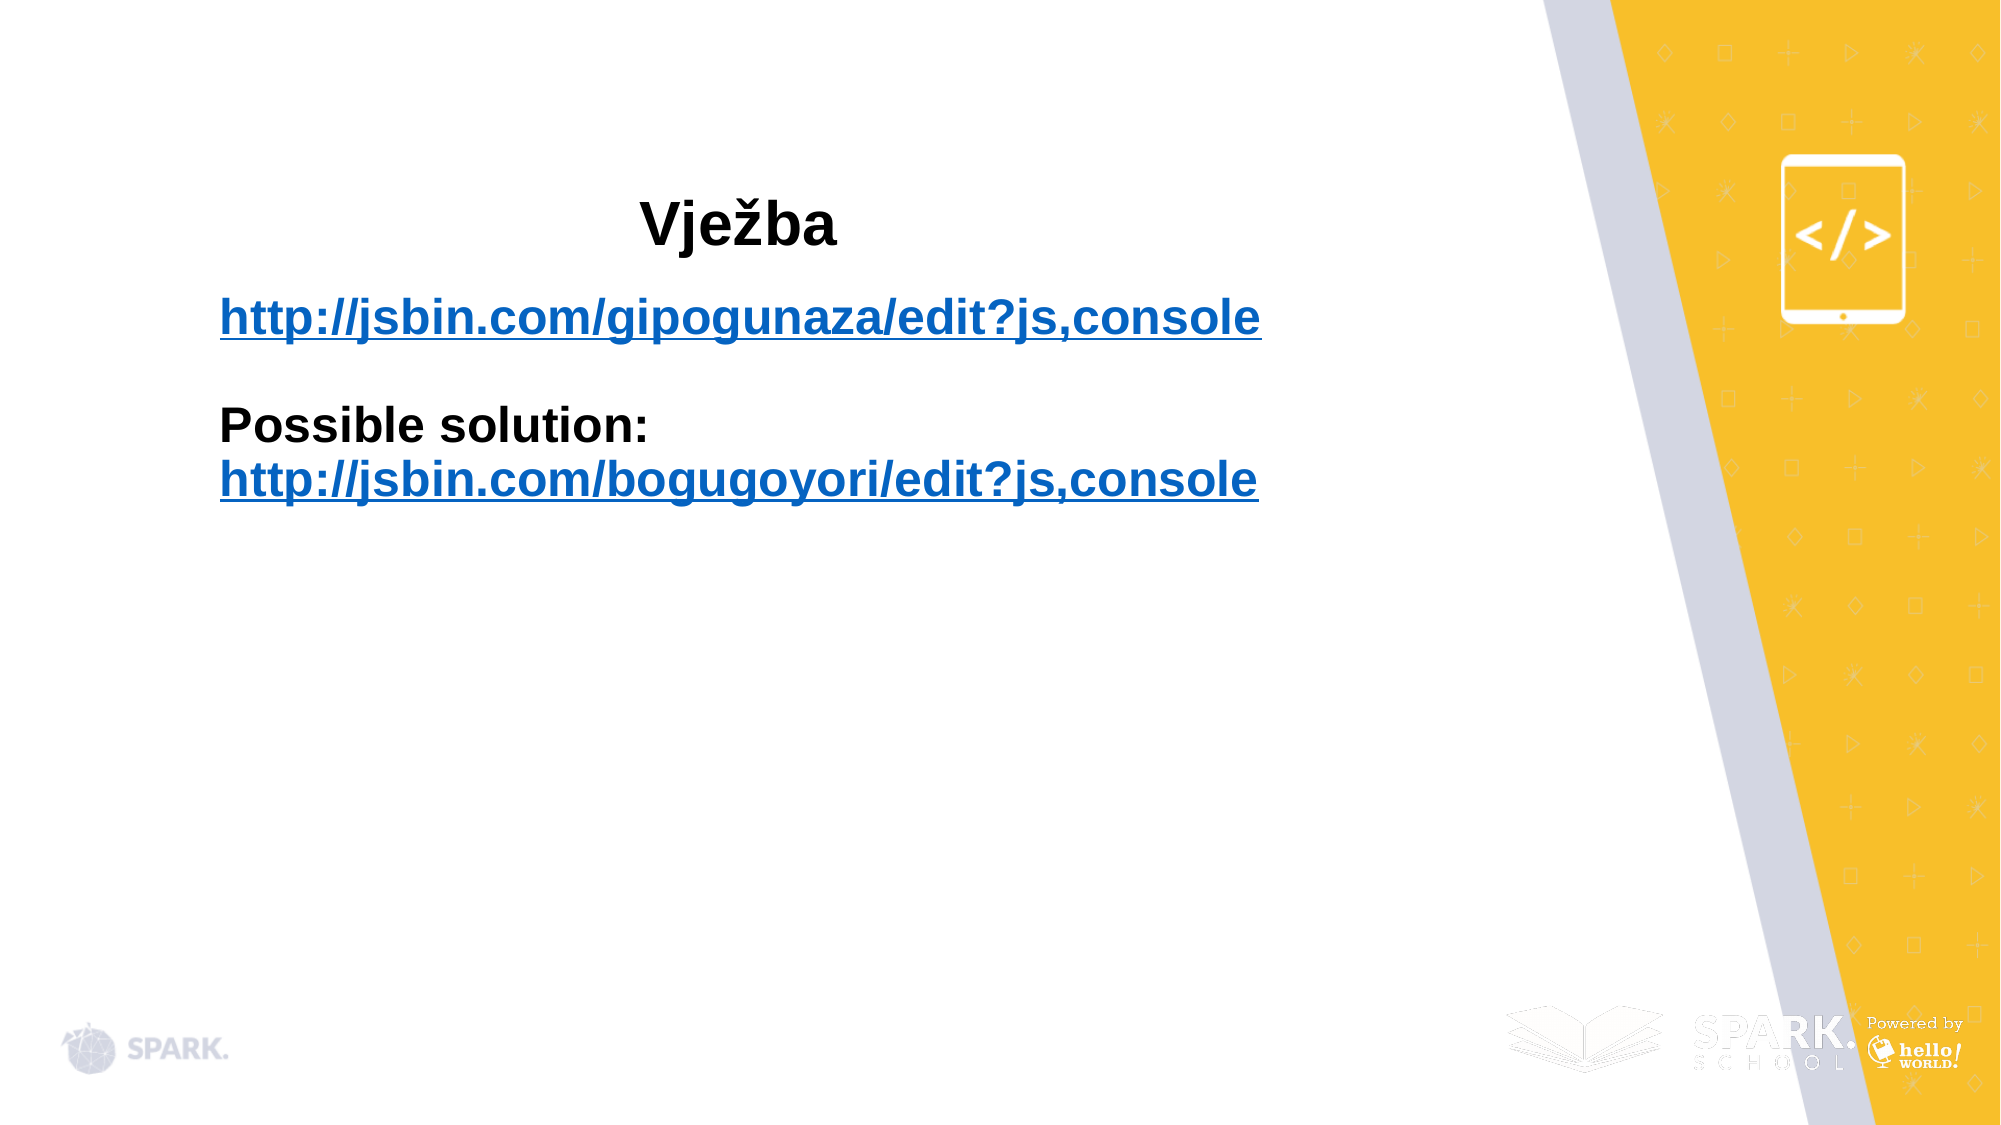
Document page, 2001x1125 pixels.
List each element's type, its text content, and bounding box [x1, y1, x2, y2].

picture [0, 0, 2001, 1125]
text_box Vježba [215, 226, 1261, 284]
subtitle http://jsbin.com/gipogunaza/edit?js,console Possible solution: http://jsbin.com/bogugoyori/edit?js,console [204, 284, 1613, 1017]
